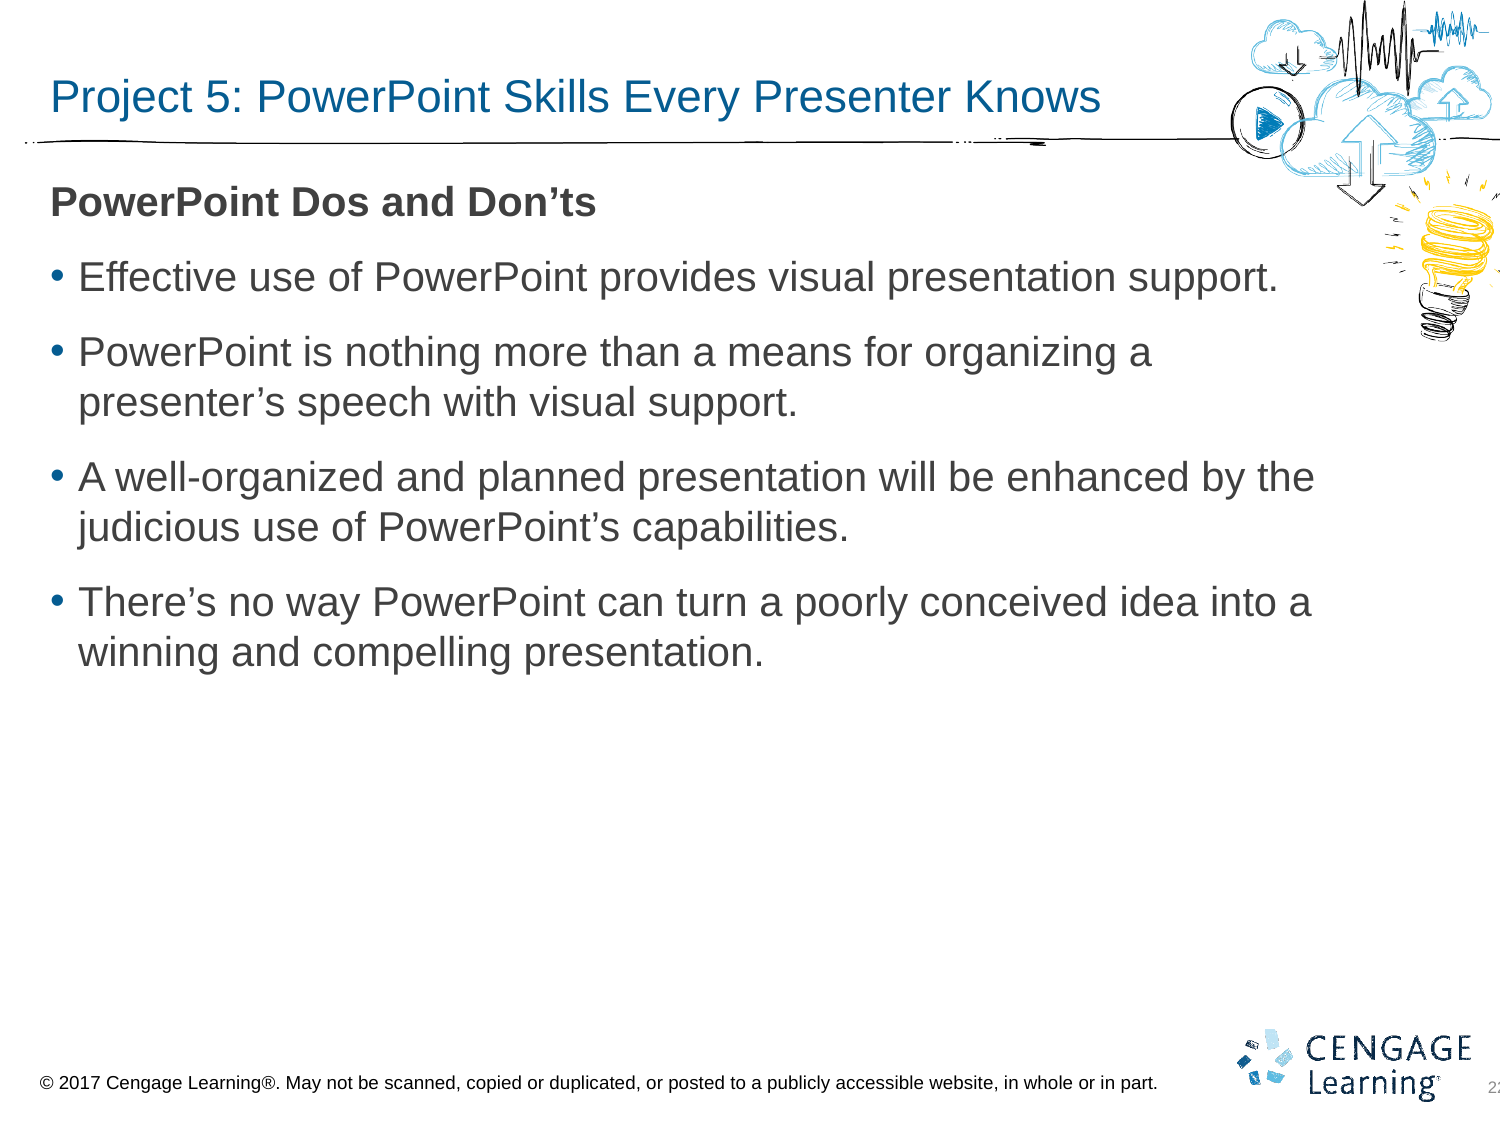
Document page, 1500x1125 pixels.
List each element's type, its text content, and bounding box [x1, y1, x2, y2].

list PowerPoint Dos and Don’ts Effective use of PowerPoint provides visual presentation support. PowerPoint is nothing more than a means for organizing a presenter’s speech with visual support. A well-organized and planned presentation will be enhanced by the judicious use of PowerPoint’s capabilities. There’s no way PowerPoint can turn a poorly conceived idea into a winning and compelling presentation. [50, 174, 1363, 908]
picture [1237, 1029, 1471, 1102]
picture [24, 0, 1500, 377]
title Project 5: PowerPoint Skills Every Presenter Knows [50, 75, 1363, 123]
